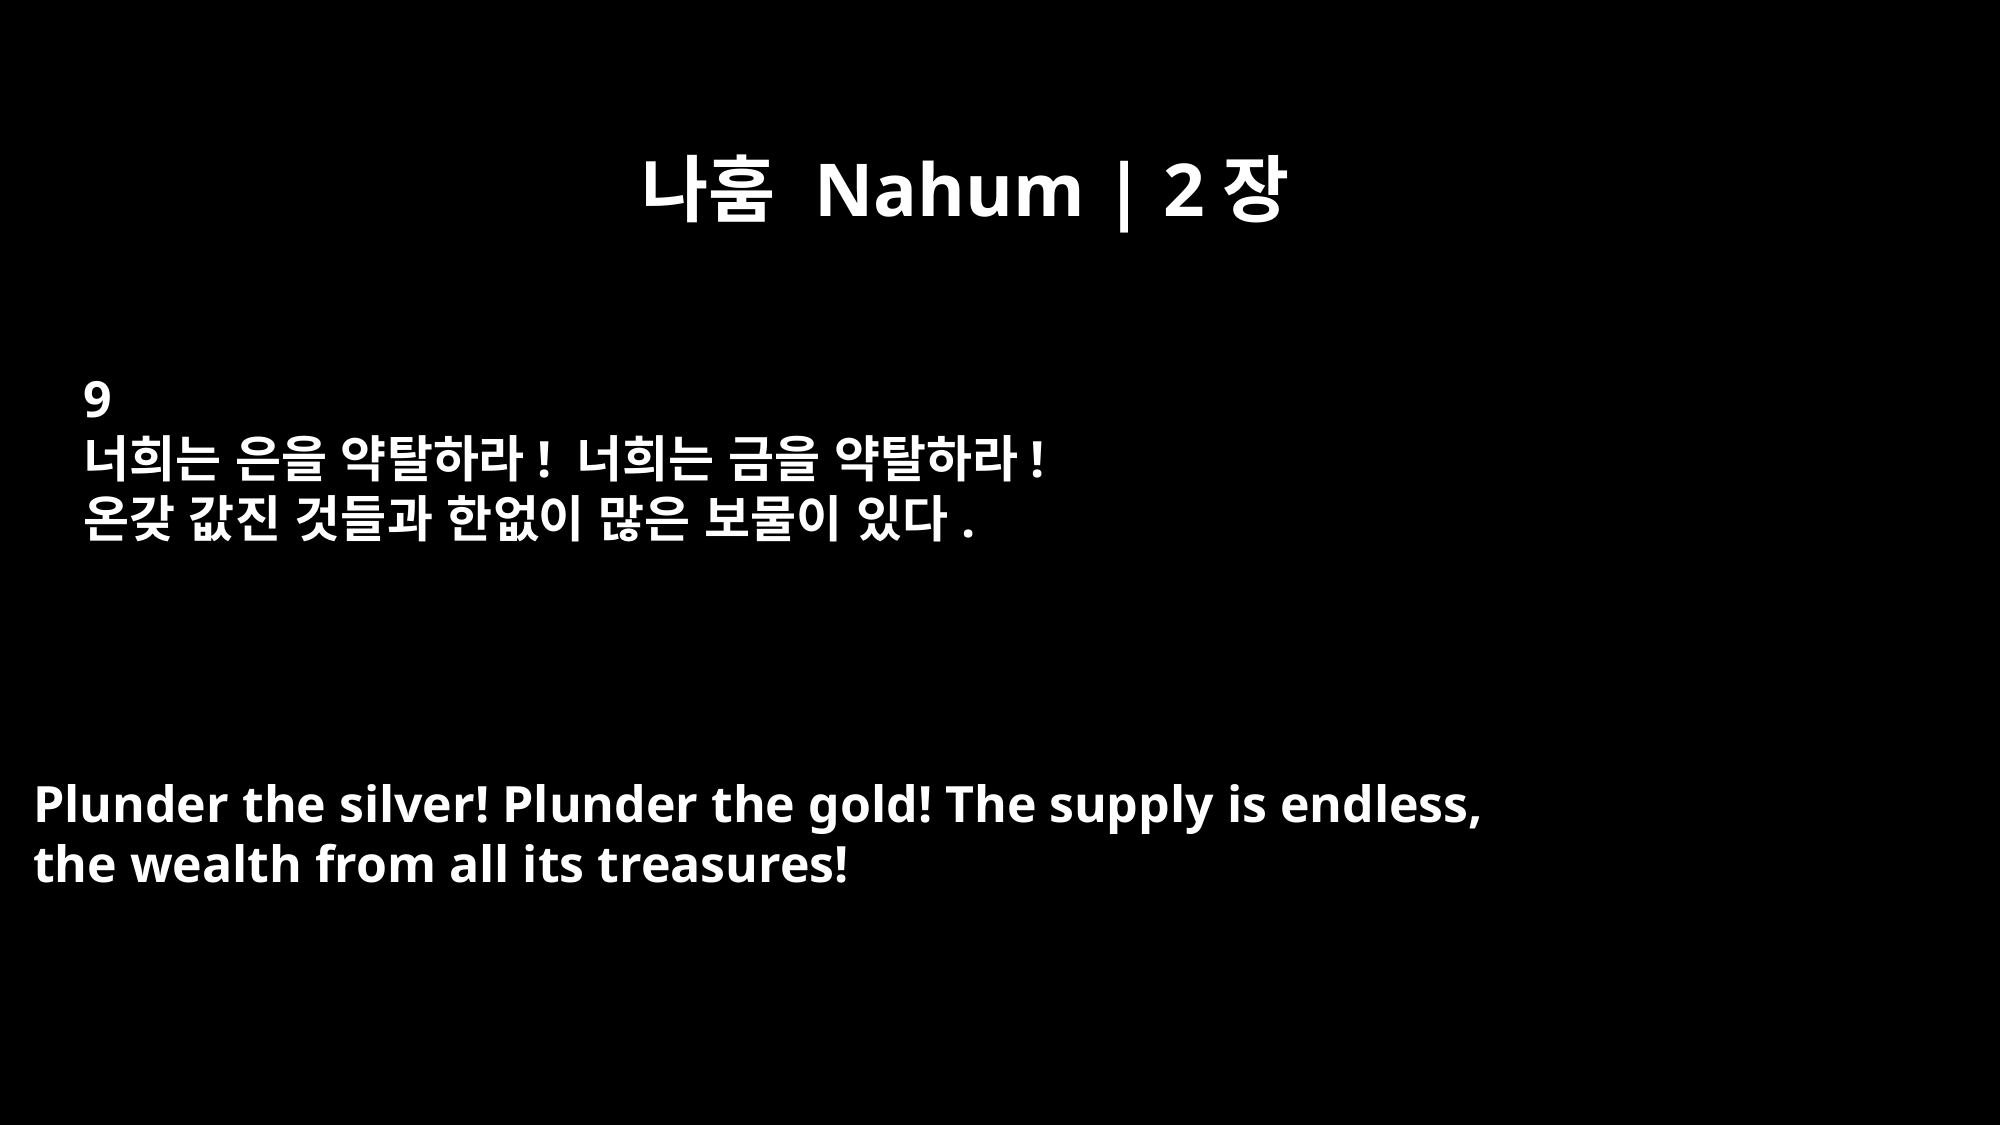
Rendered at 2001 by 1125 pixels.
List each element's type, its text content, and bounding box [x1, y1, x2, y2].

text_box Plunder the silver! Plunder the gold! The supply is endless, the wealth from all its treasures! [18, 764, 1499, 900]
text_box 9 너희는 은을 약탈하라! 너희는 금을 약탈하라! 온갖 값진 것들과 한없이 많은 보물이 있다. [68, 359, 1060, 555]
text_box 나훔 Nahum | 2장 [626, 136, 1305, 239]
